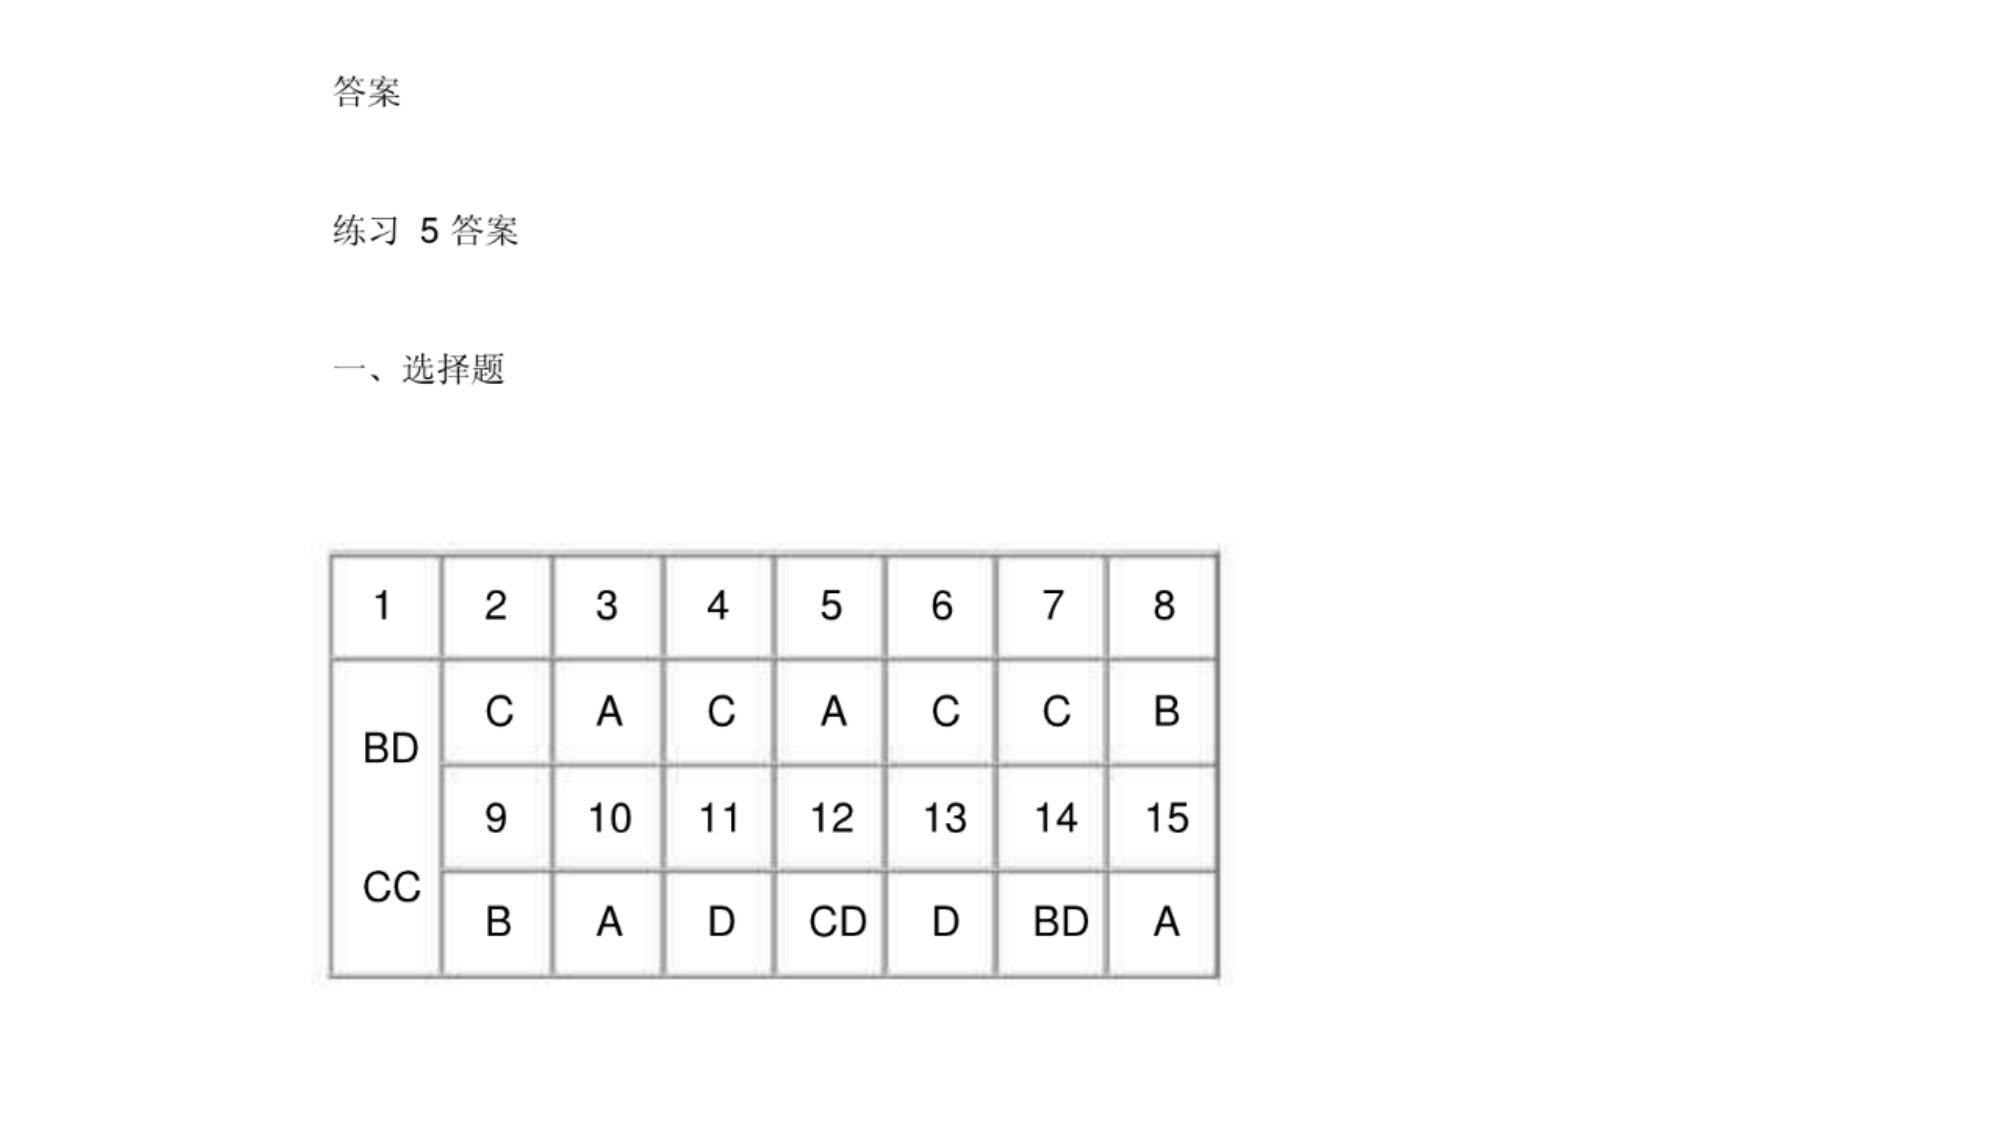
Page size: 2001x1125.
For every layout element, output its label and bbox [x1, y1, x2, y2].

picture [256, 46, 1301, 1005]
